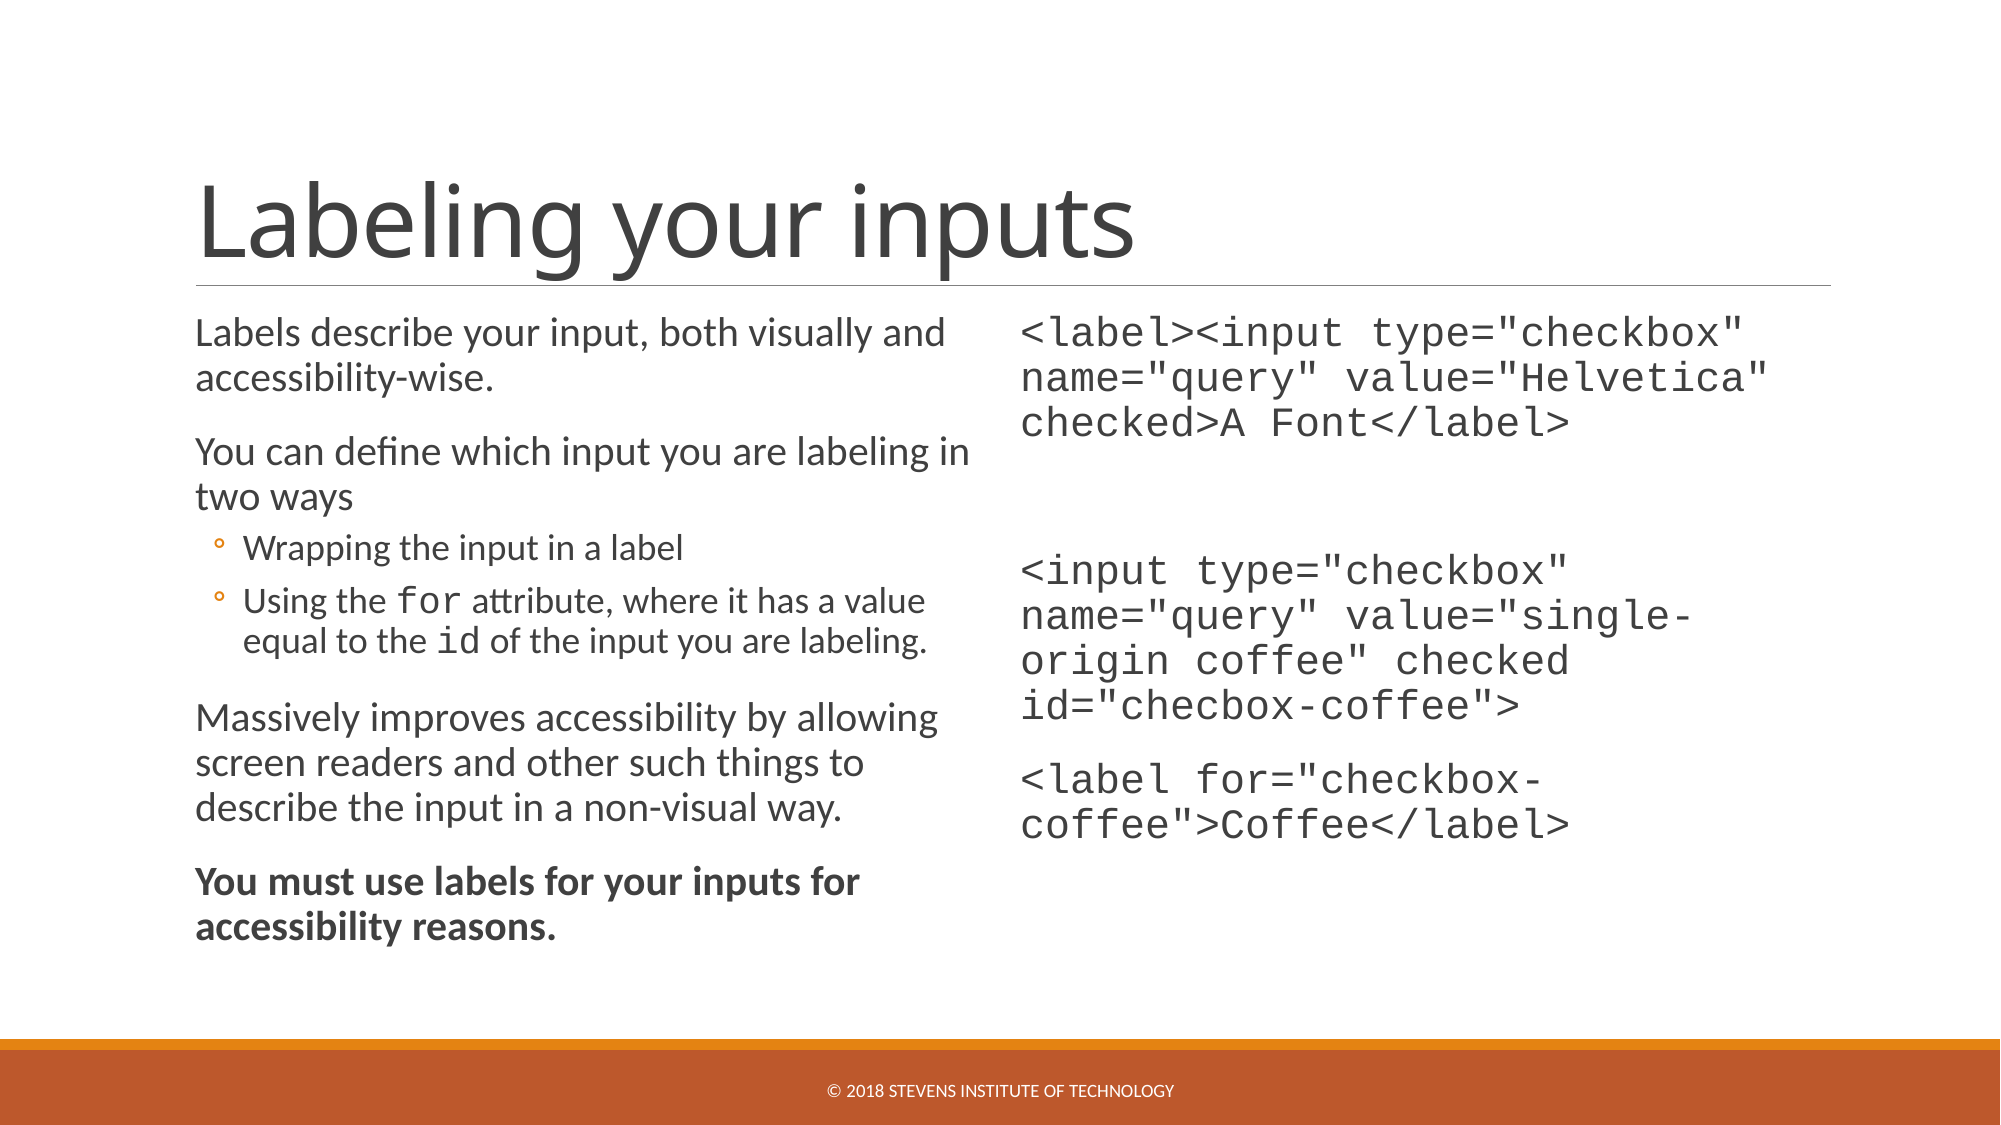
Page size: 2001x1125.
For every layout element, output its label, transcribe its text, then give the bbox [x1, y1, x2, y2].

footer © 2018 STEVENS INSTITUTE OF TECHNOLOGY [604, 1059, 1396, 1120]
title Labeling your inputs [180, 47, 1830, 285]
list <label><input type="checkbox" name="query" value="Helvetica" checked>A Font</label> <input type="checkbox" name="query" value="single-origin coffee" checked id="checbox-coffee"> <label for="checkbox-coffee">Coffee</label> [1020, 302, 1830, 963]
list Labels describe your input, both visually and accessibility-wise. You can define which input you are labeling in two ways Wrapping the input in a label Using the for attribute, where it has a value equal to the id of the input you are labeling. Massively improves accessibility by allowing screen readers and other such things to describe the input in a non-visual way. You must use labels for your inputs for accessibility reasons. [180, 302, 990, 963]
